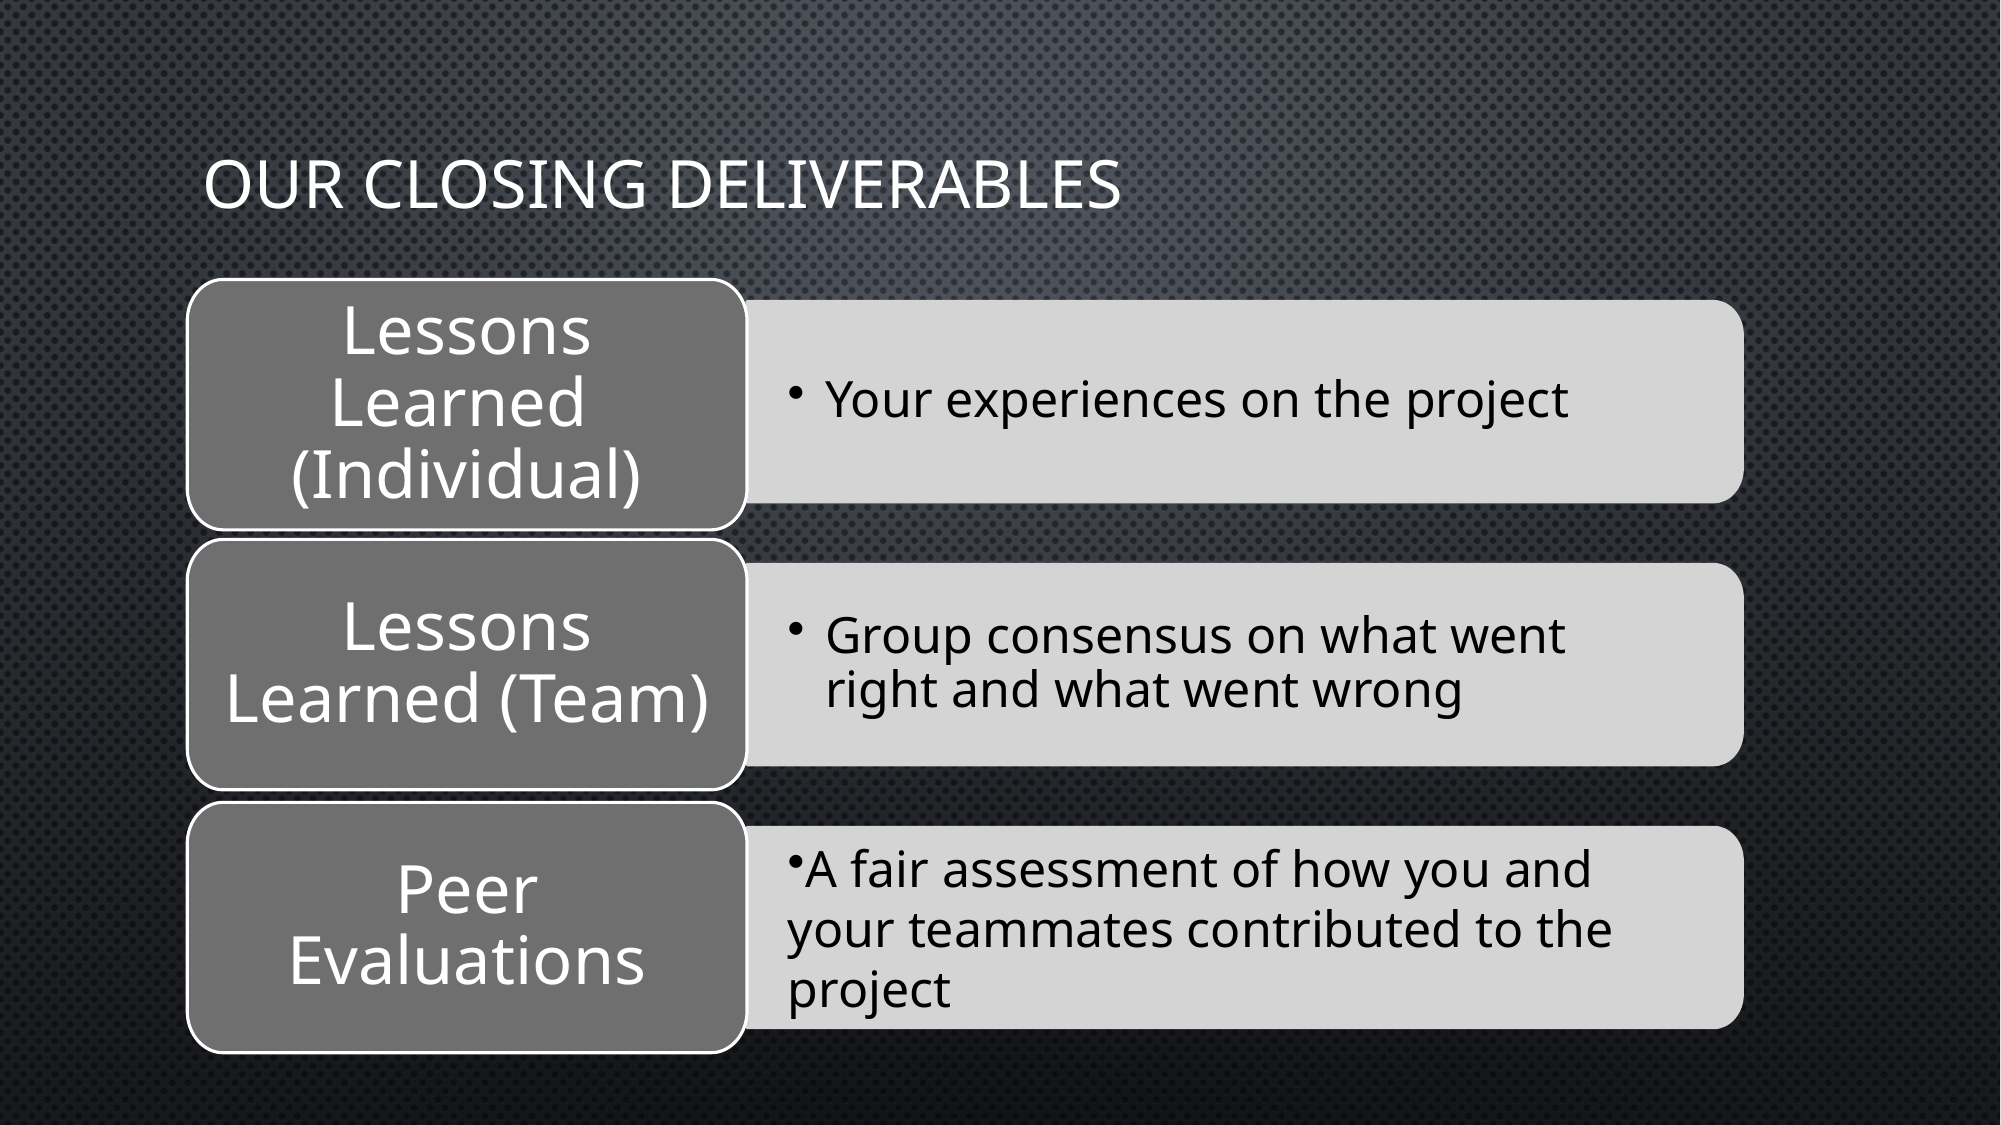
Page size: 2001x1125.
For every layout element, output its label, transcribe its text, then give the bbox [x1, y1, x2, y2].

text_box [186, 279, 1743, 1053]
title Our Closing deliverables [187, 25, 1813, 339]
